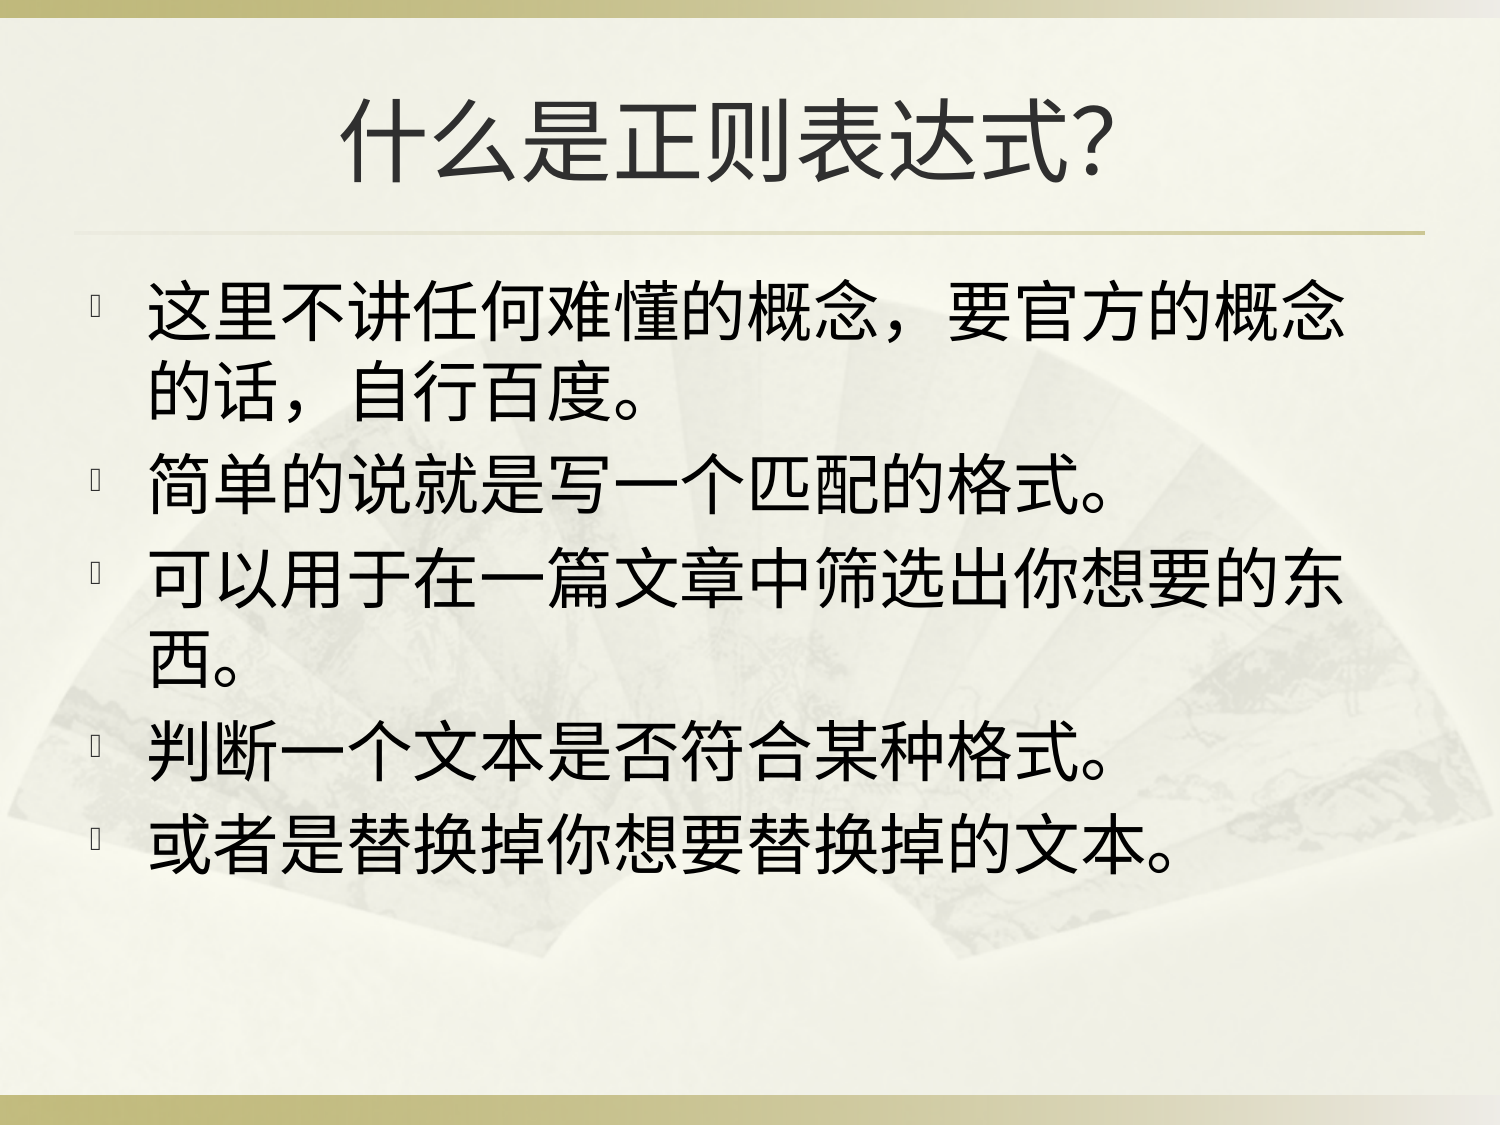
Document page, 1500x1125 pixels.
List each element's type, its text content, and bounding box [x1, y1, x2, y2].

list 这里不讲任何难懂的概念，要官方的概念的话，自行百度。 简单的说就是写一个匹配的格式。 可以用于在一篇文章中筛选出你想要的东西。 判断一个文本是否符合某种格式。 或者是替换掉你想要替换掉的文本。 [75, 262, 1425, 1032]
title 什么是正则表达式？ [75, 45, 1425, 233]
